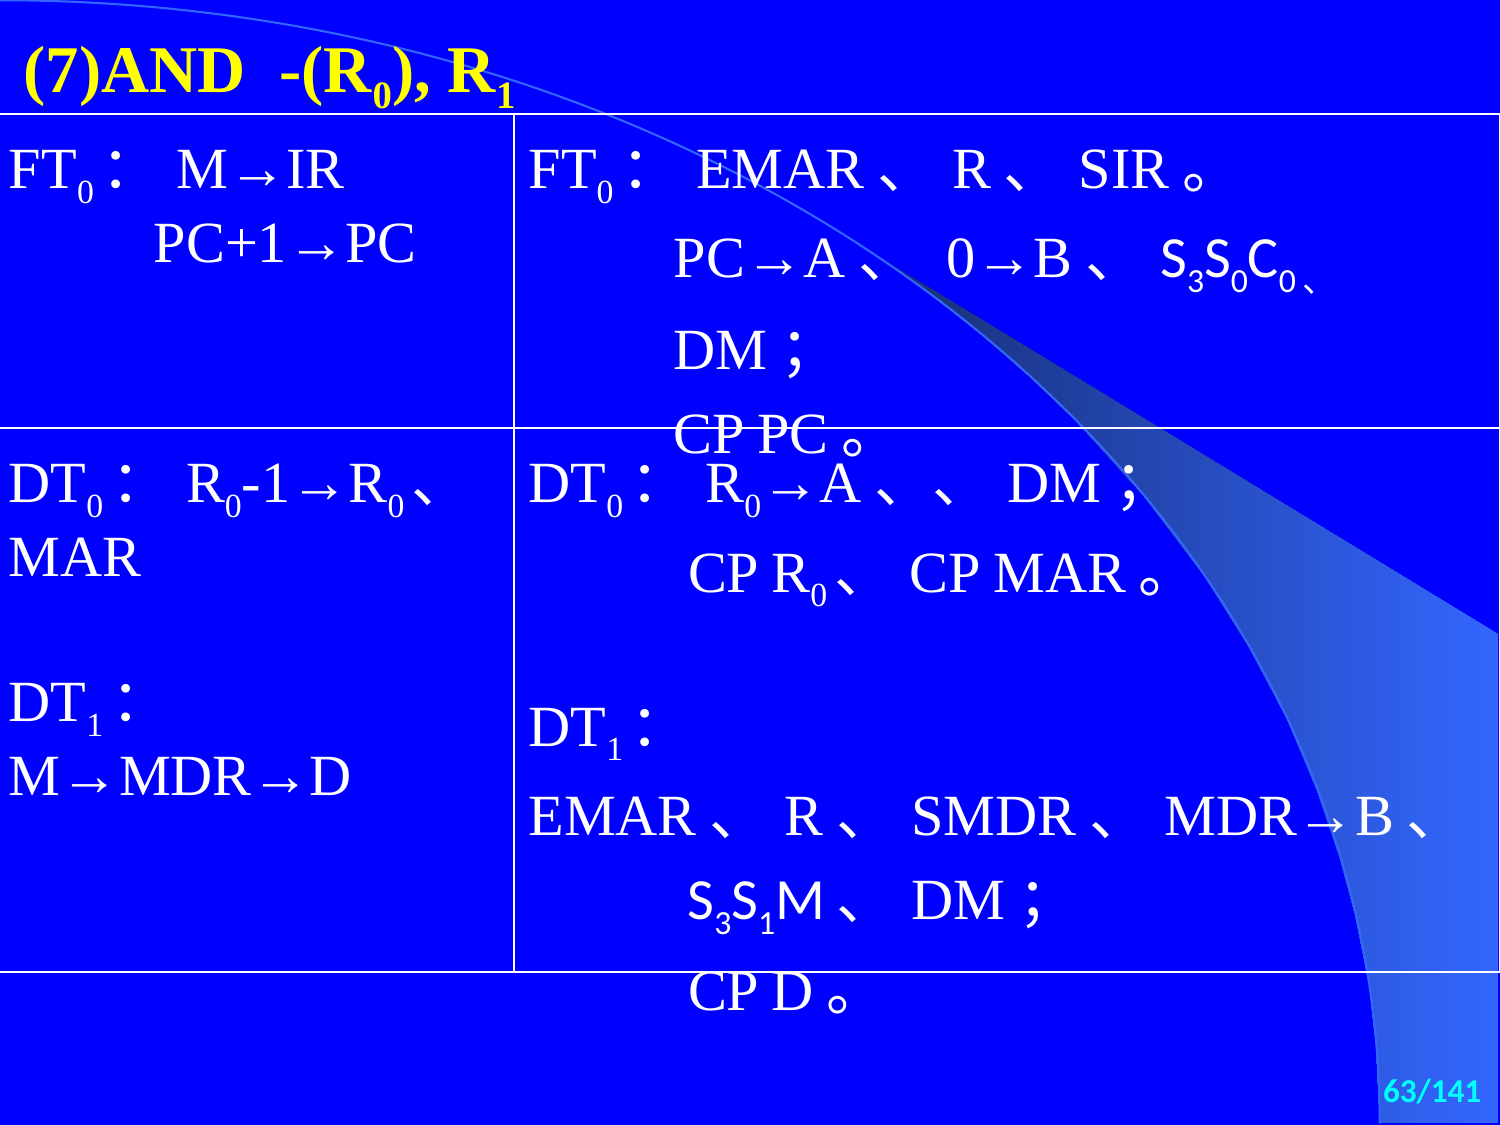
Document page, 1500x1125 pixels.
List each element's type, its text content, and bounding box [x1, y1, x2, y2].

text_box (7)AND -(R0), R1 [8, 115, 513, 124]
slide_number 63/141 [1318, 1061, 1497, 1121]
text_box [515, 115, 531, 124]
text_box (7)AND -(R0), R1 [8, 0, 531, 113]
